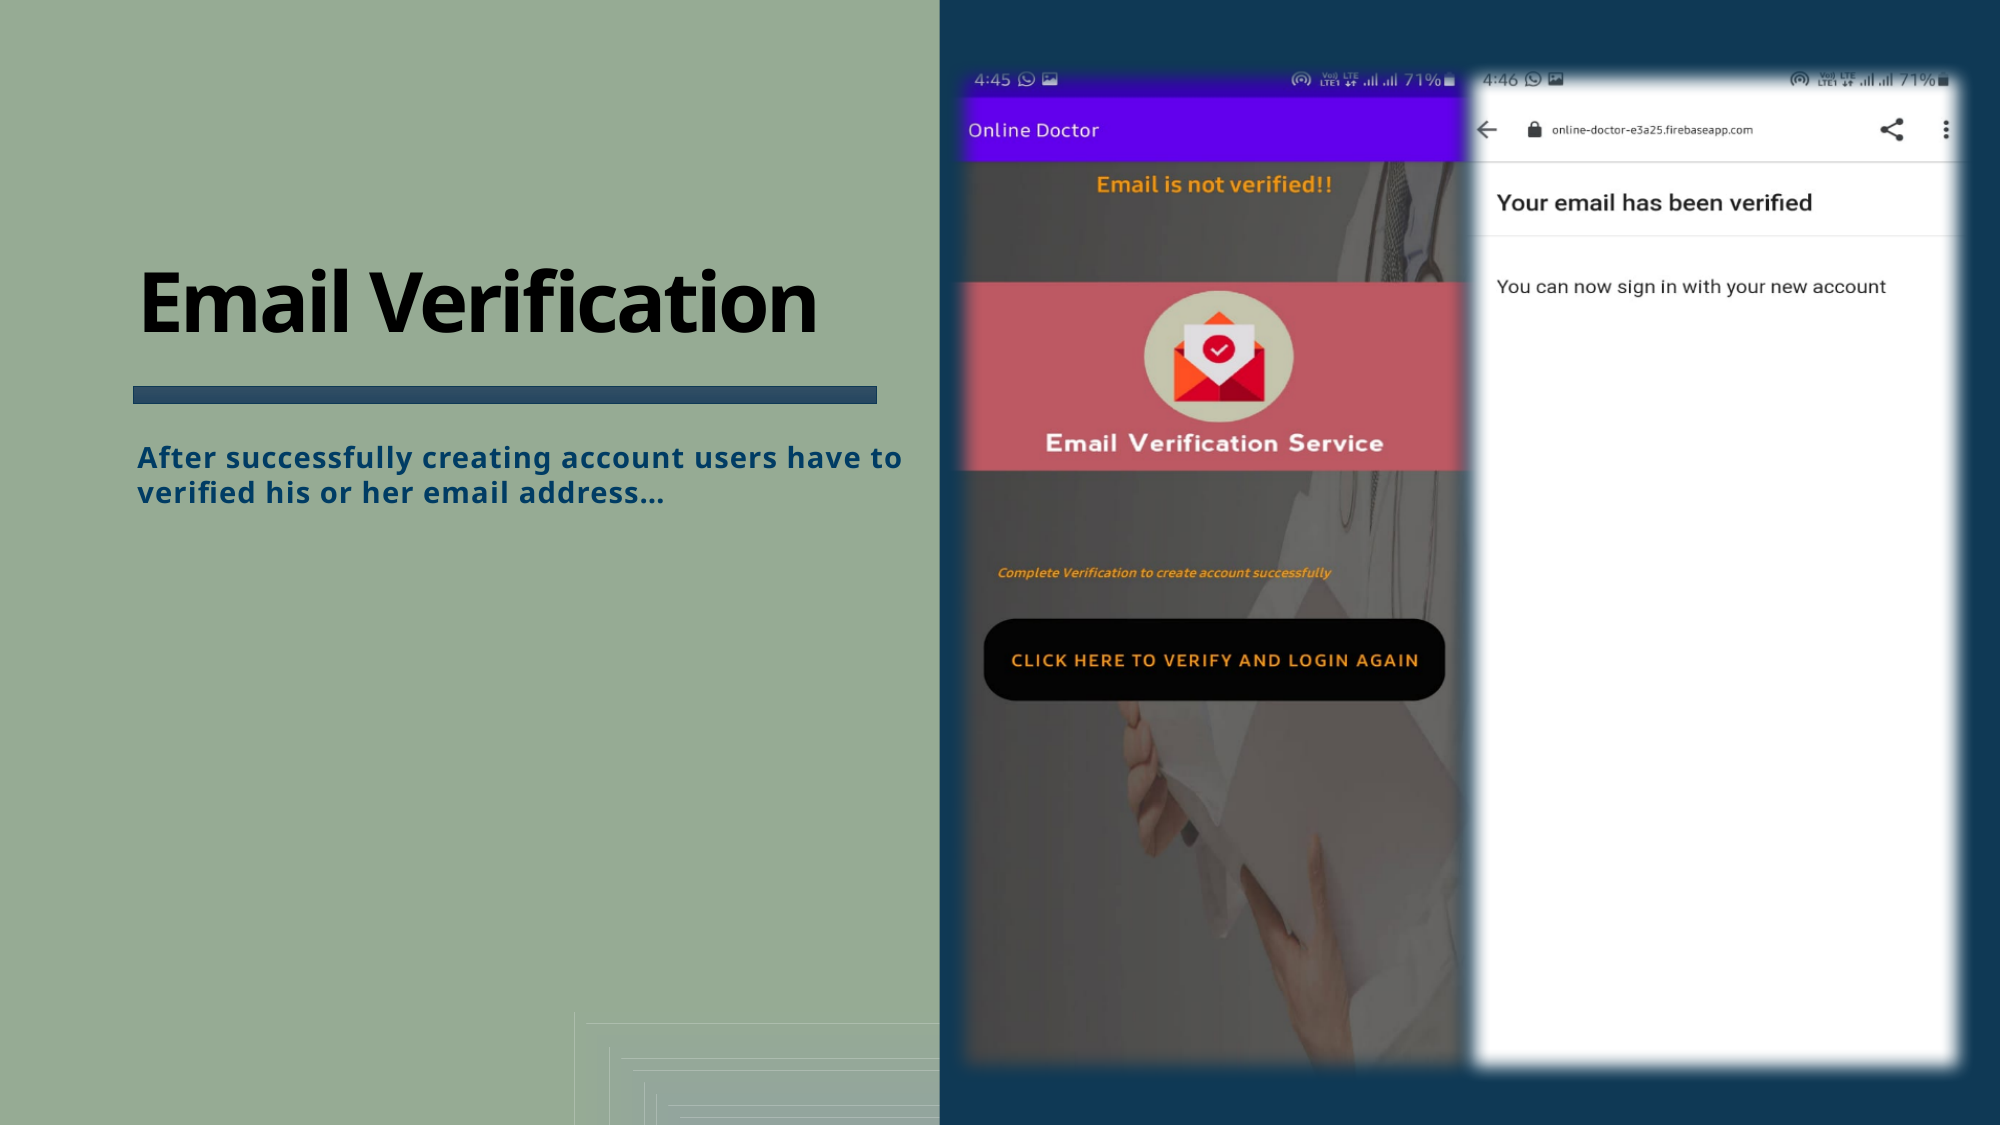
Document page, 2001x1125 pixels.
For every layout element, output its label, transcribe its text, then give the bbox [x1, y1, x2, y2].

title Email Verification [137, 137, 920, 358]
list After successfully creating account users have to verified his or her email address… [137, 432, 920, 1004]
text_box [947, 61, 1456, 1084]
text_box [133, 386, 877, 404]
picture [1456, 61, 1975, 1084]
